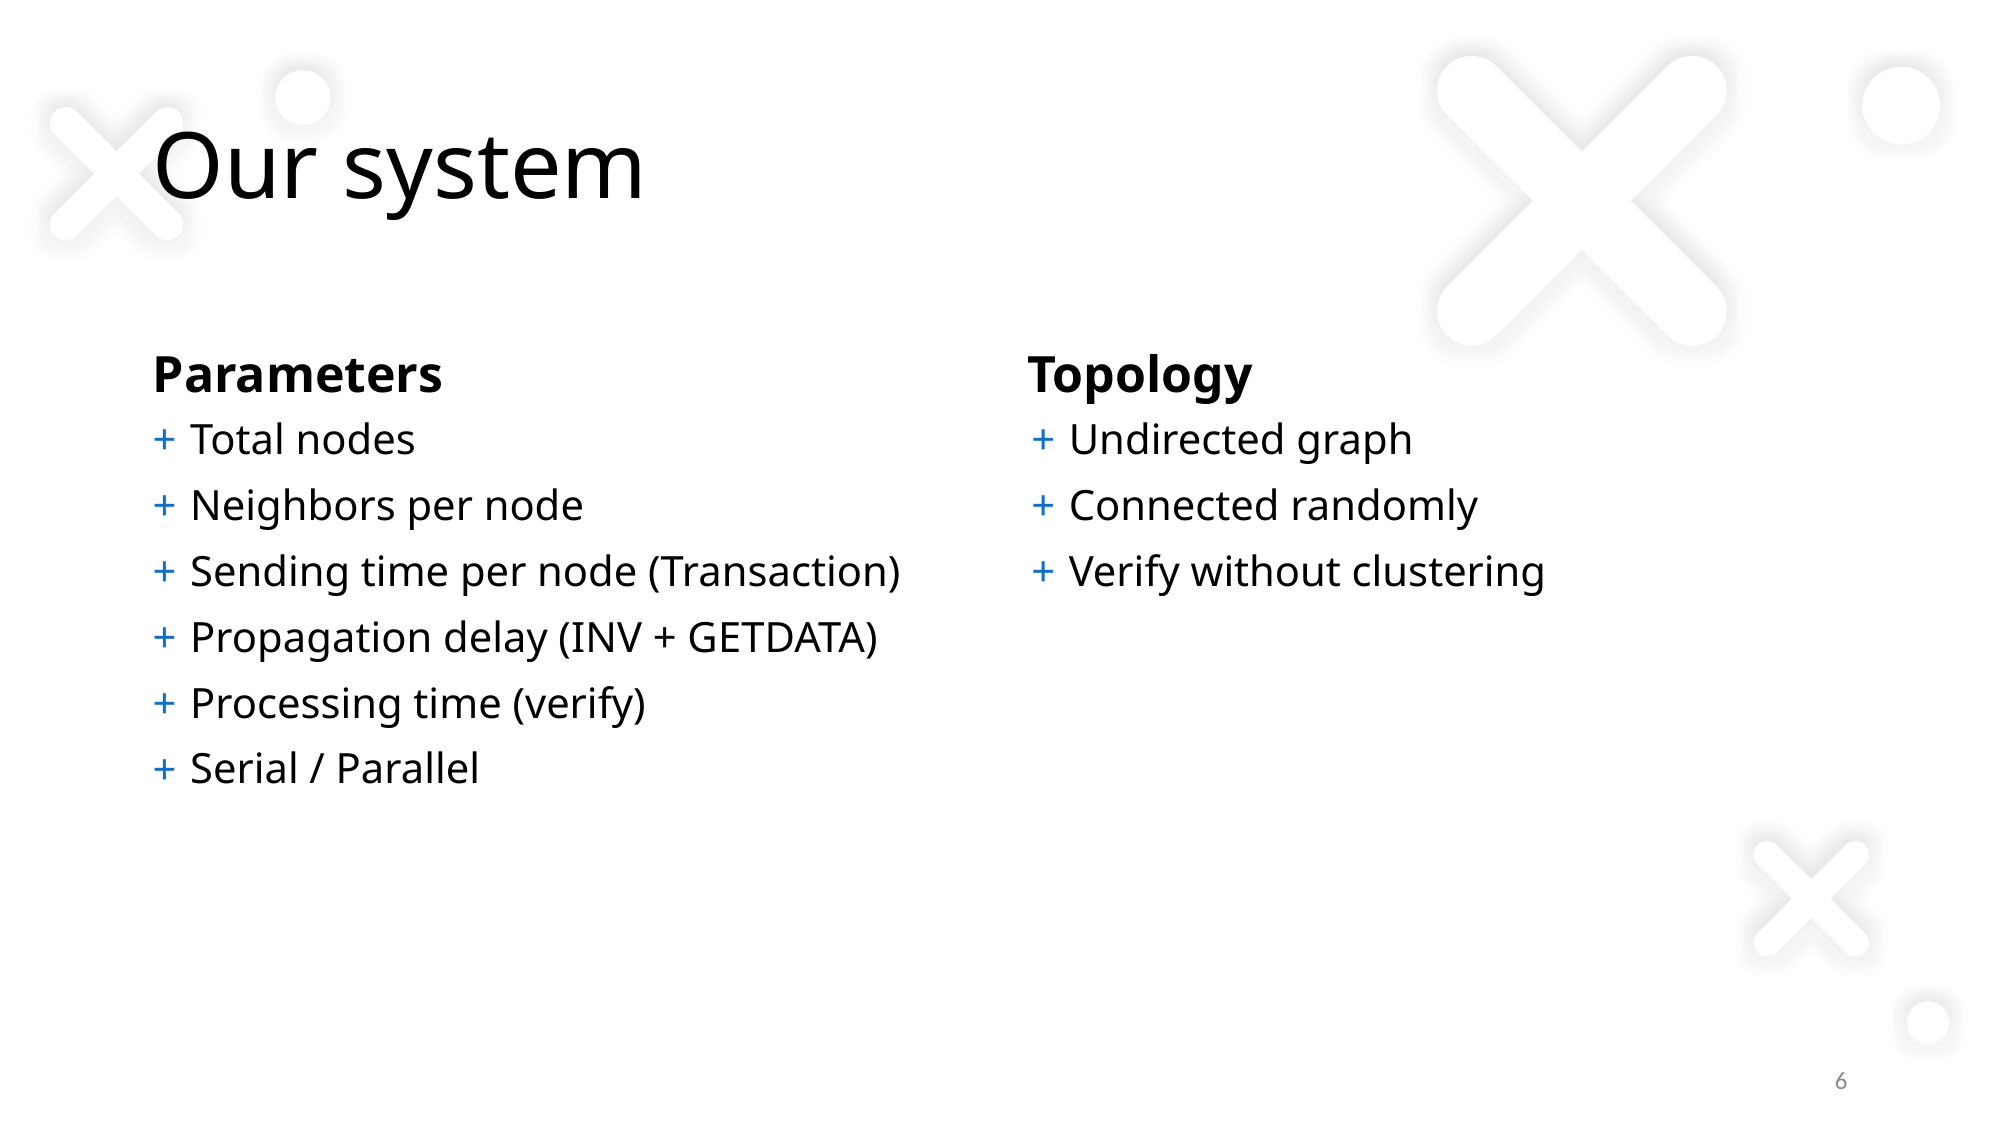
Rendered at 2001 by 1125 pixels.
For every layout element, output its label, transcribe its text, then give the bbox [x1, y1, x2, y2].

text_box Undirected graph Connected randomly Verify without clustering [1016, 410, 1863, 1016]
slide_number 6 [1412, 1050, 1863, 1110]
title Our system [137, 59, 1863, 278]
list Topology [1012, 275, 1863, 411]
list Total nodes Neighbors per node Sending time per node (Transaction) Propagation delay (INV + GETDATA) Processing time (verify) Serial / Parallel [137, 410, 984, 1016]
list Parameters [137, 275, 984, 410]
